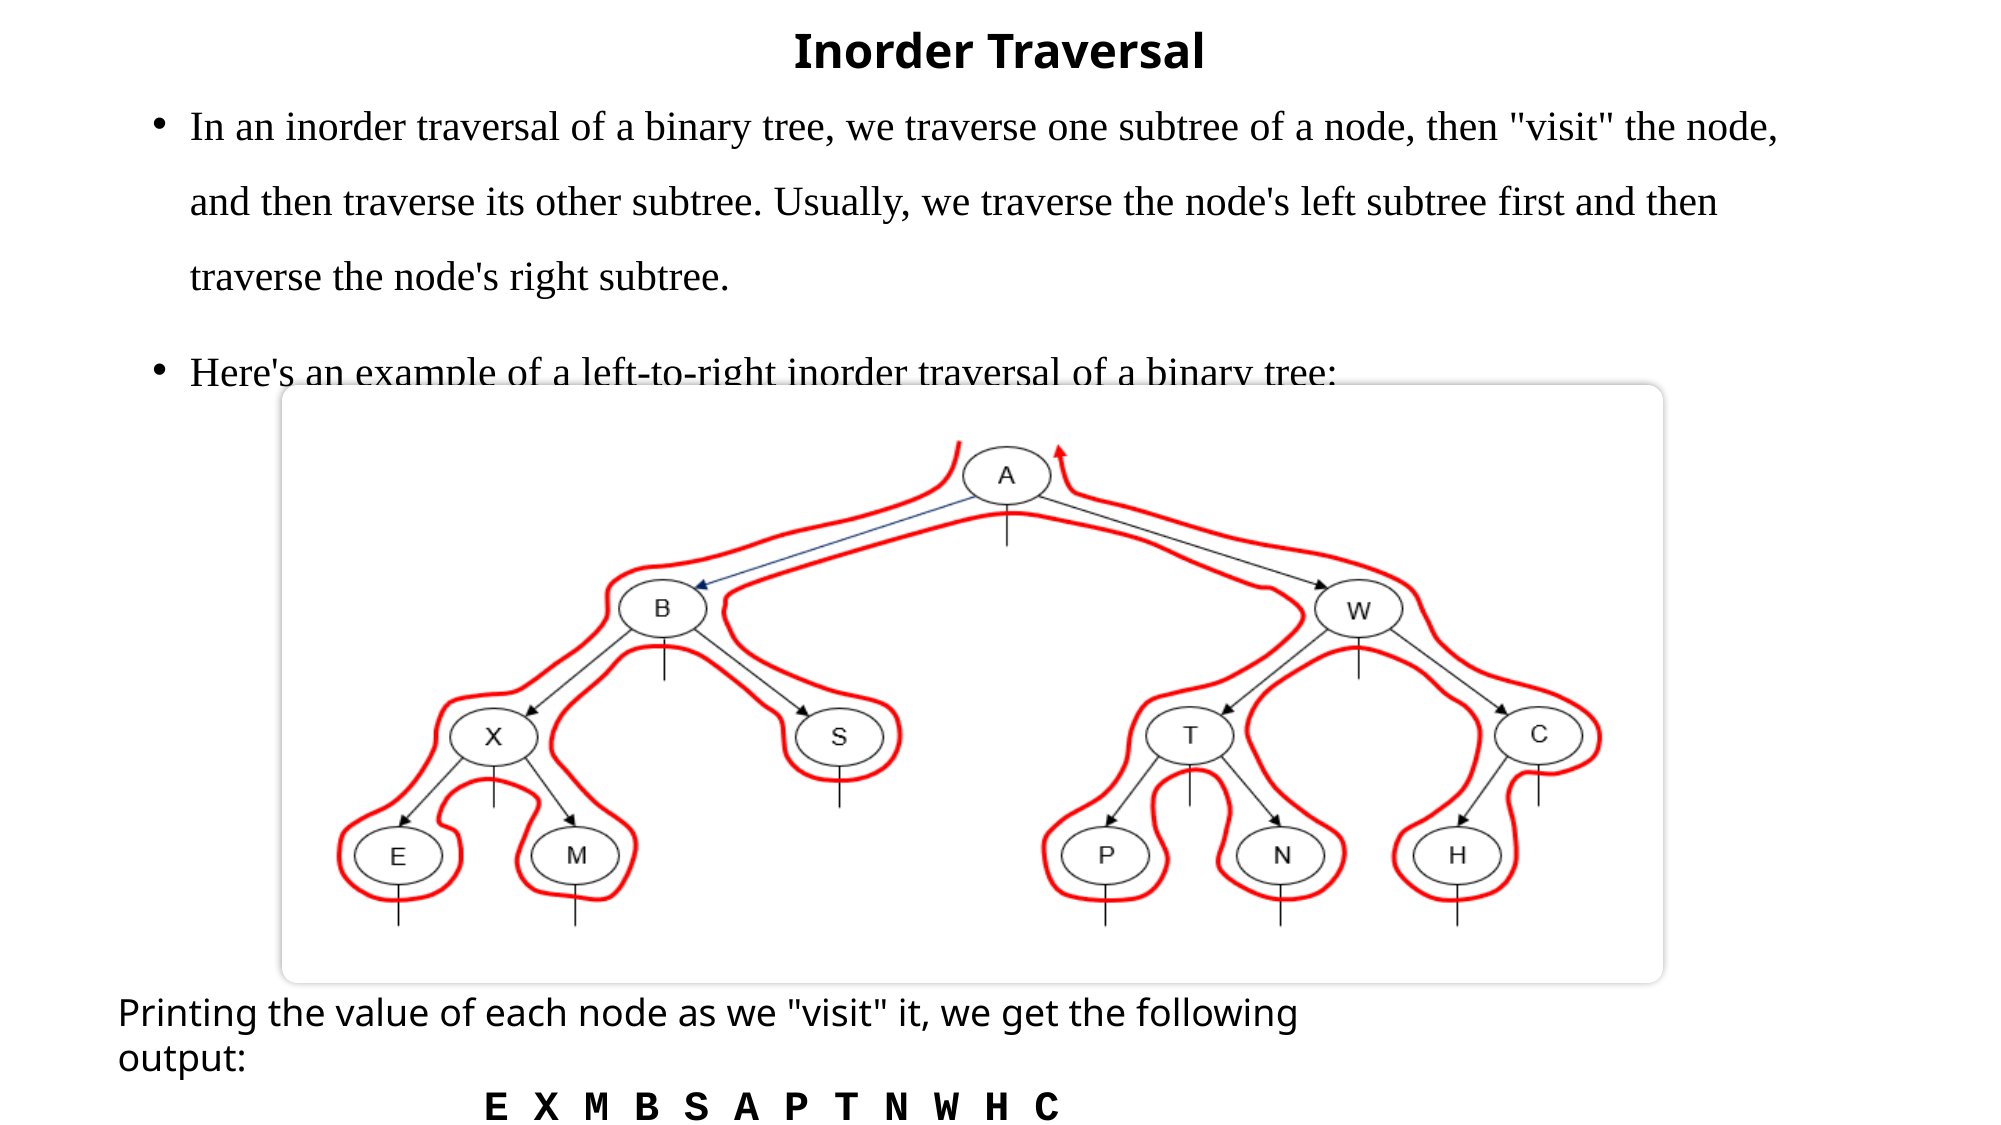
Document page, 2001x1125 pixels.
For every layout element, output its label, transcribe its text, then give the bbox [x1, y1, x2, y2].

text_box Printing the value of each node as we "visit" it, we get the following output: E X M B S A P T N W H C [102, 981, 1448, 1125]
picture [312, 416, 1632, 953]
list In an inorder traversal of a binary tree, we traverse one subtree of a node, then "visit" the node, and then traverse its other subtree. Usually, we traverse the node's left subtree first and then traverse the node's right subtree. Here's an example of a left-to-right inorder traversal of a binary tree: [137, 66, 1863, 1014]
title Inorder Traversal [137, 20, 1863, 66]
